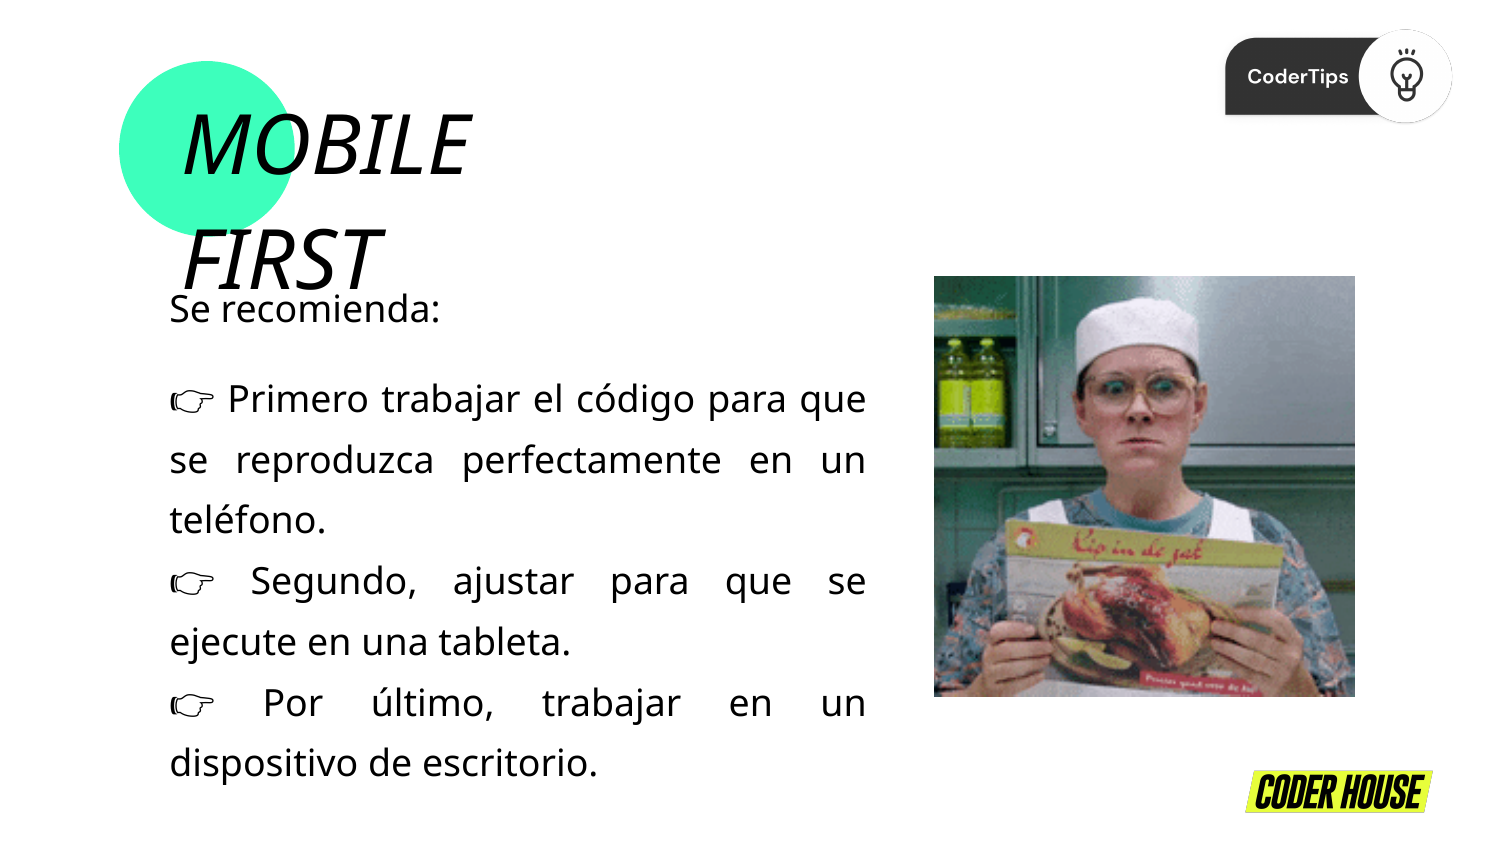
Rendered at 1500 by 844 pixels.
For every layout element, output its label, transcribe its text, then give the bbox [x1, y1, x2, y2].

picture [1241, 764, 1437, 819]
text_box [119, 71, 166, 227]
picture [1204, 23, 1473, 129]
text_box Se recomienda: 👉 Primero trabajar el código para que se reproduzca perfectamente en un teléfono. 👉 Segundo, ajustar para que se ejecute en una tableta. 👉 Por último, trabajar en un dispositivo de escritorio. [154, 254, 883, 747]
picture [933, 276, 1355, 697]
text_box MOBILE FIRST [166, 61, 659, 321]
